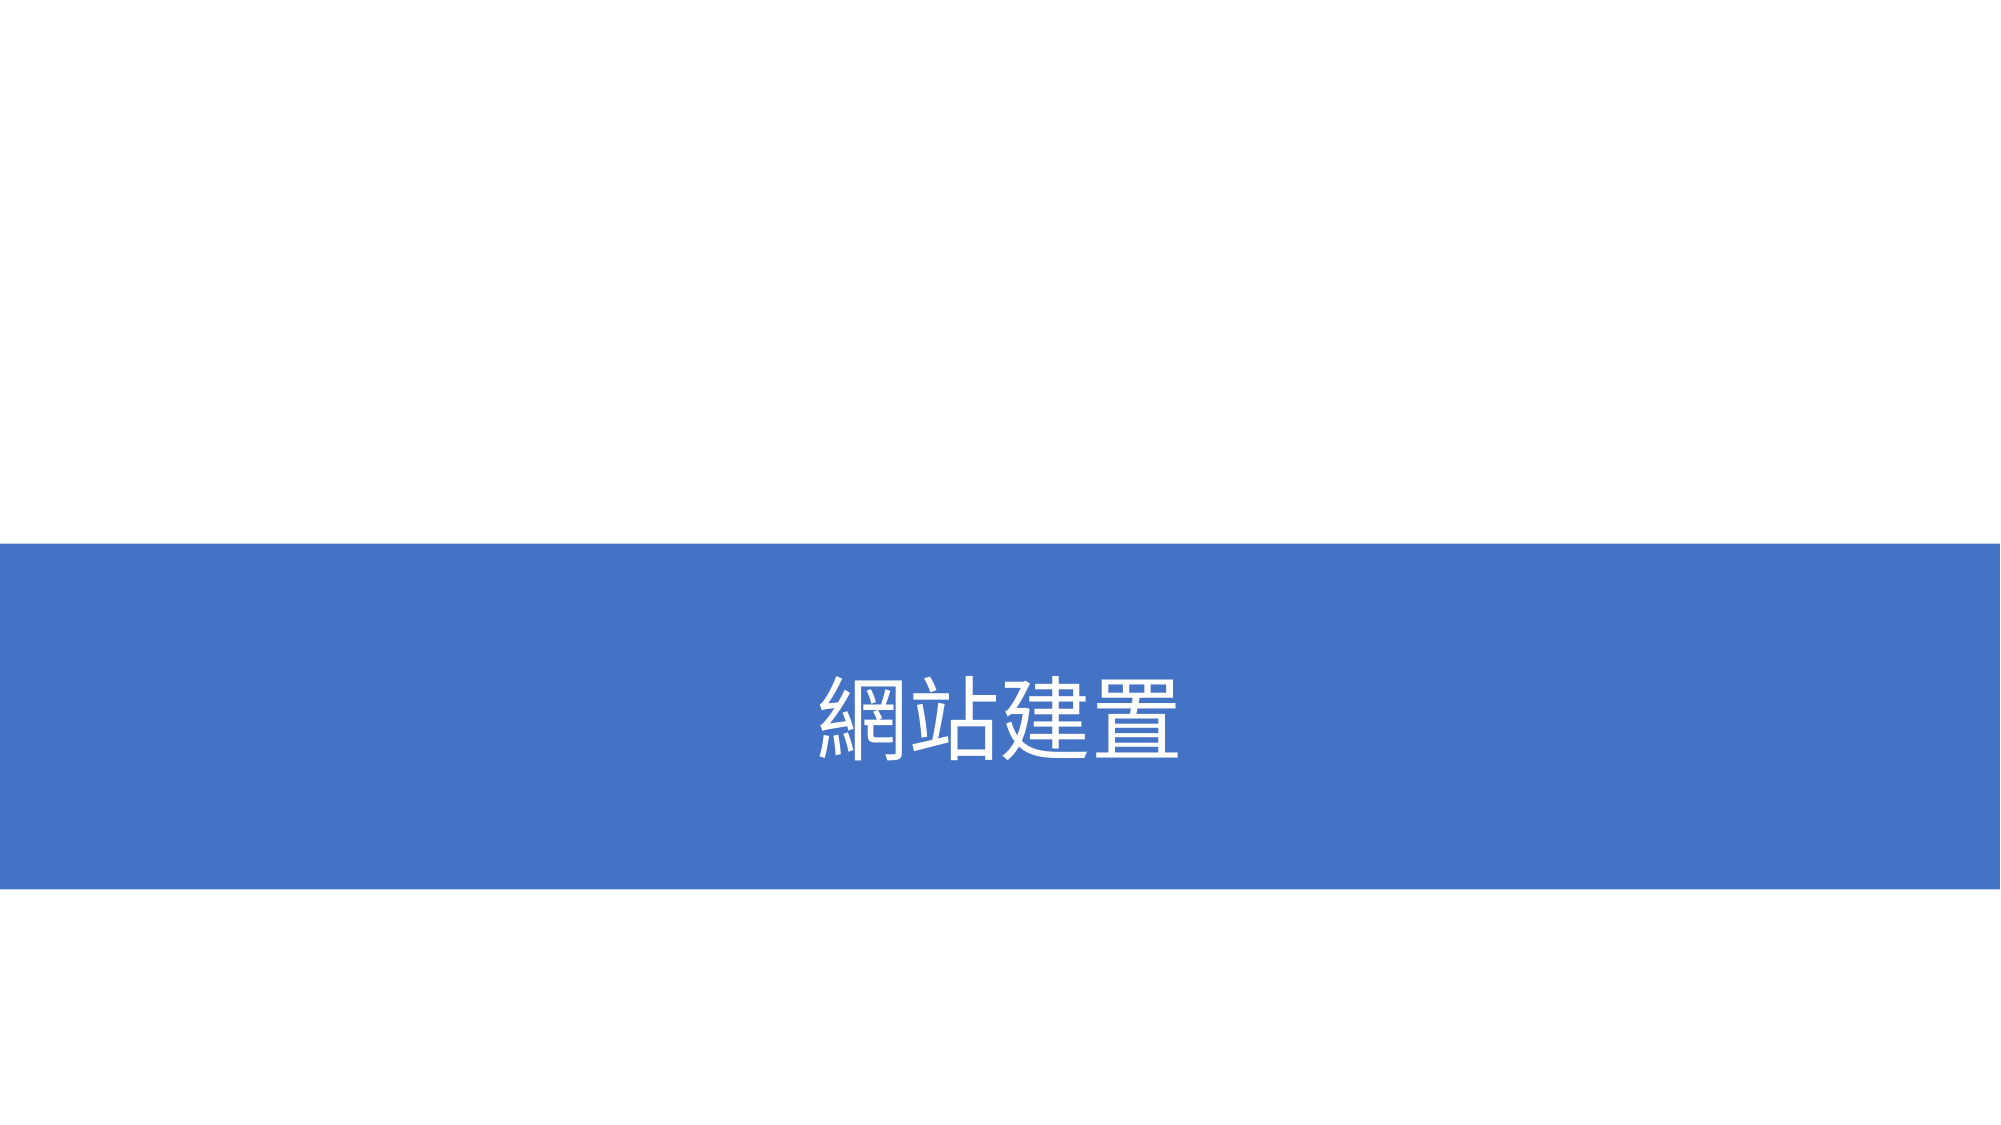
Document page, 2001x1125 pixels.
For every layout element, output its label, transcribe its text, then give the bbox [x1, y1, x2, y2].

text_box 網站建置 [0, 543, 2000, 891]
